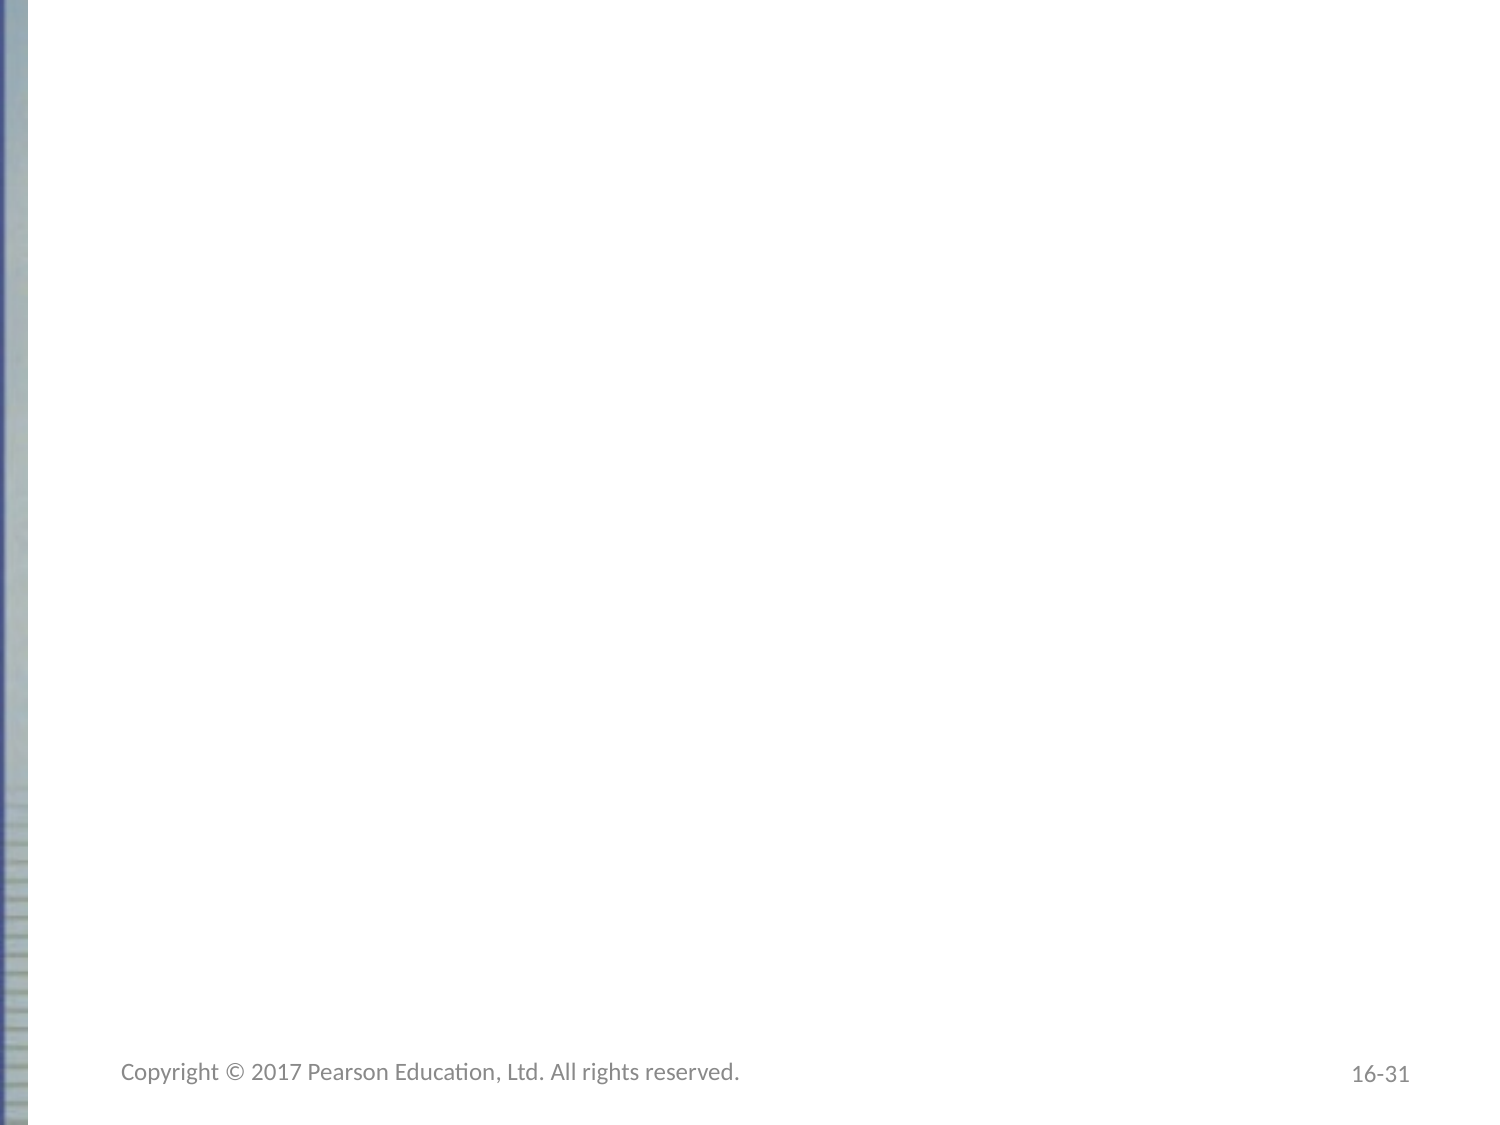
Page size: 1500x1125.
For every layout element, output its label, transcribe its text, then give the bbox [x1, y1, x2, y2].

slide_number 16-31 [1074, 1042, 1425, 1103]
footer Copyright © 2017 Pearson Education, Ltd. All rights reserved. [75, 1040, 788, 1100]
picture [0, 0, 28, 1125]
